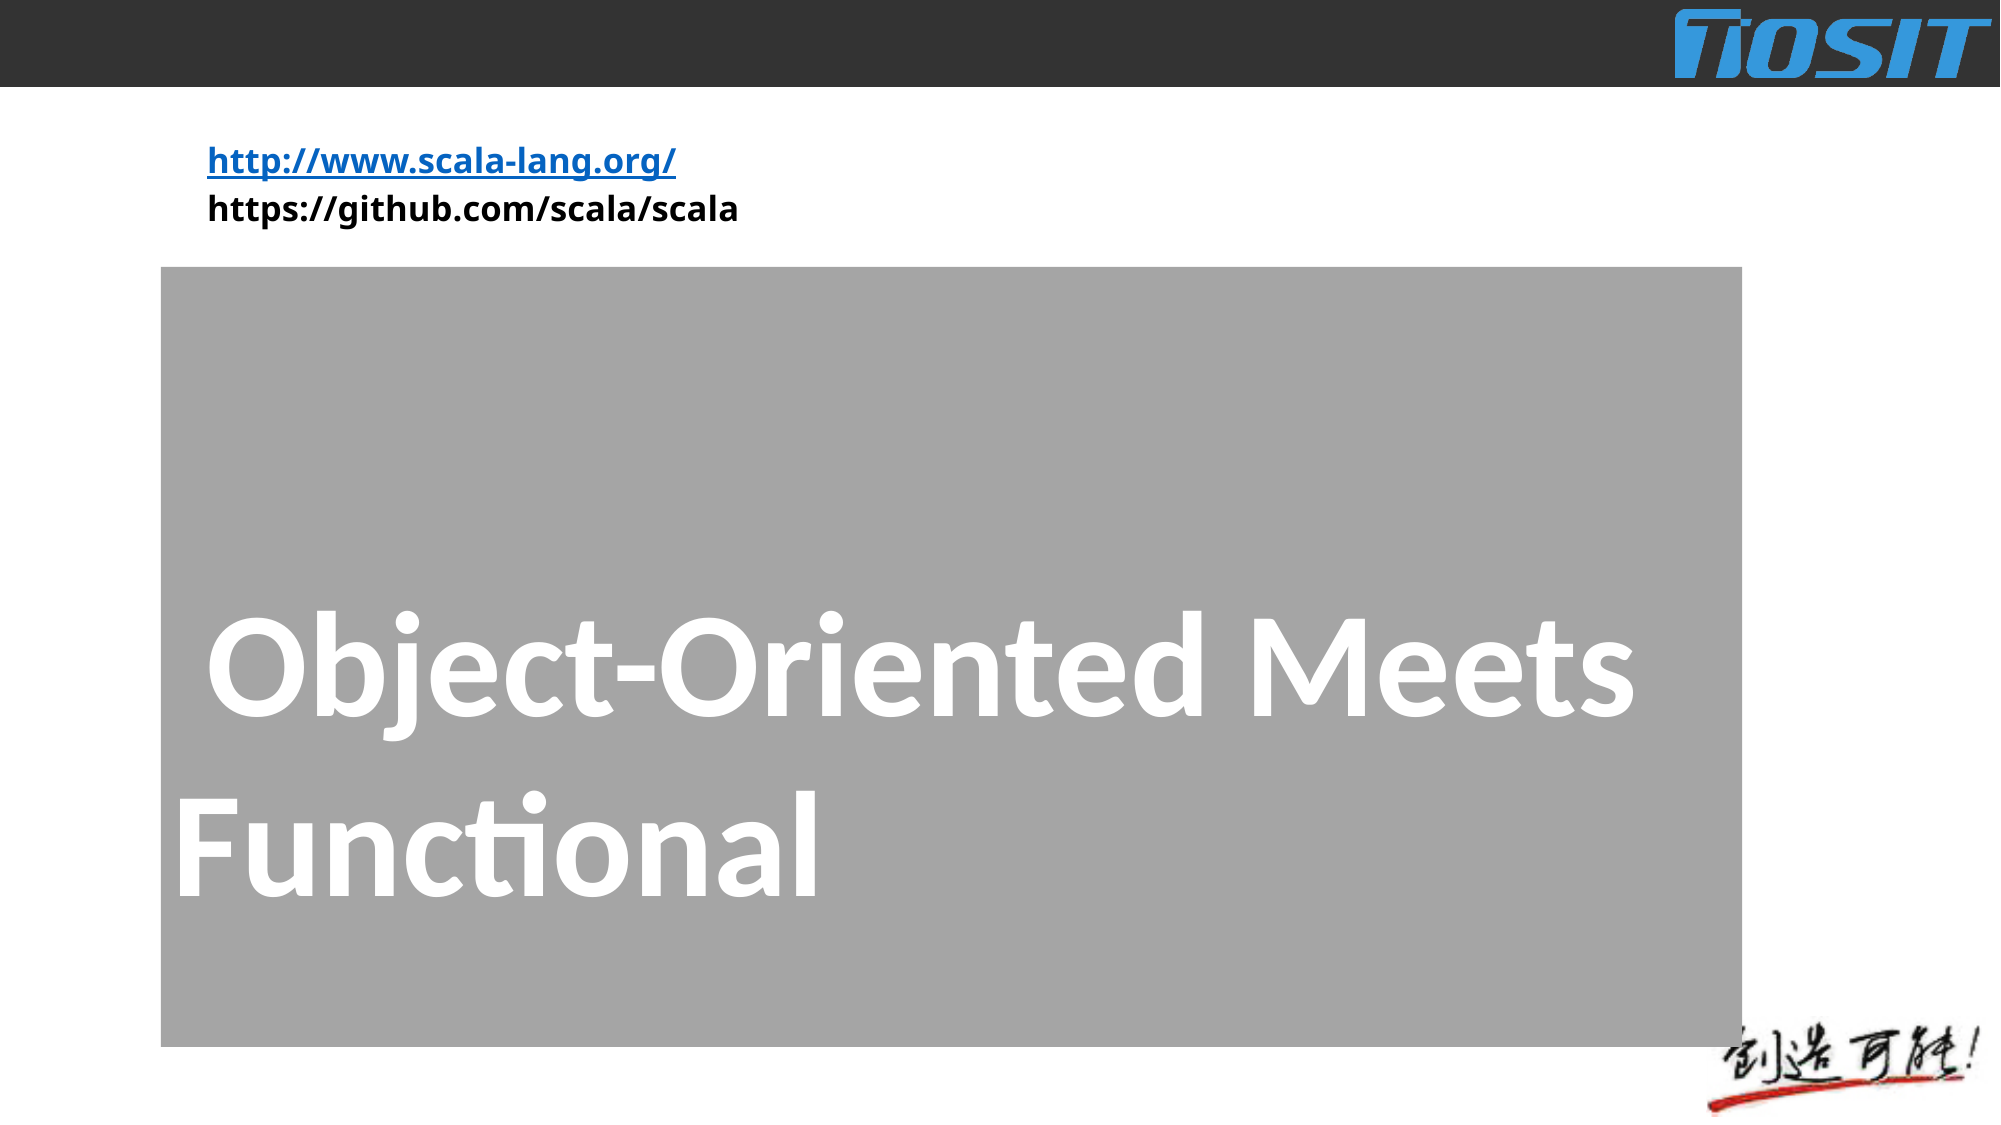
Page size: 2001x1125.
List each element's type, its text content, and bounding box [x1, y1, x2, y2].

text_box http://www.scala-lang.org/ https://github.com/scala/scala [192, 131, 1484, 236]
picture [1675, 9, 1992, 78]
text_box Object-Oriented Meets Functional [160, 266, 1743, 1047]
picture [1706, 1016, 1988, 1117]
text_box [0, 0, 2000, 87]
